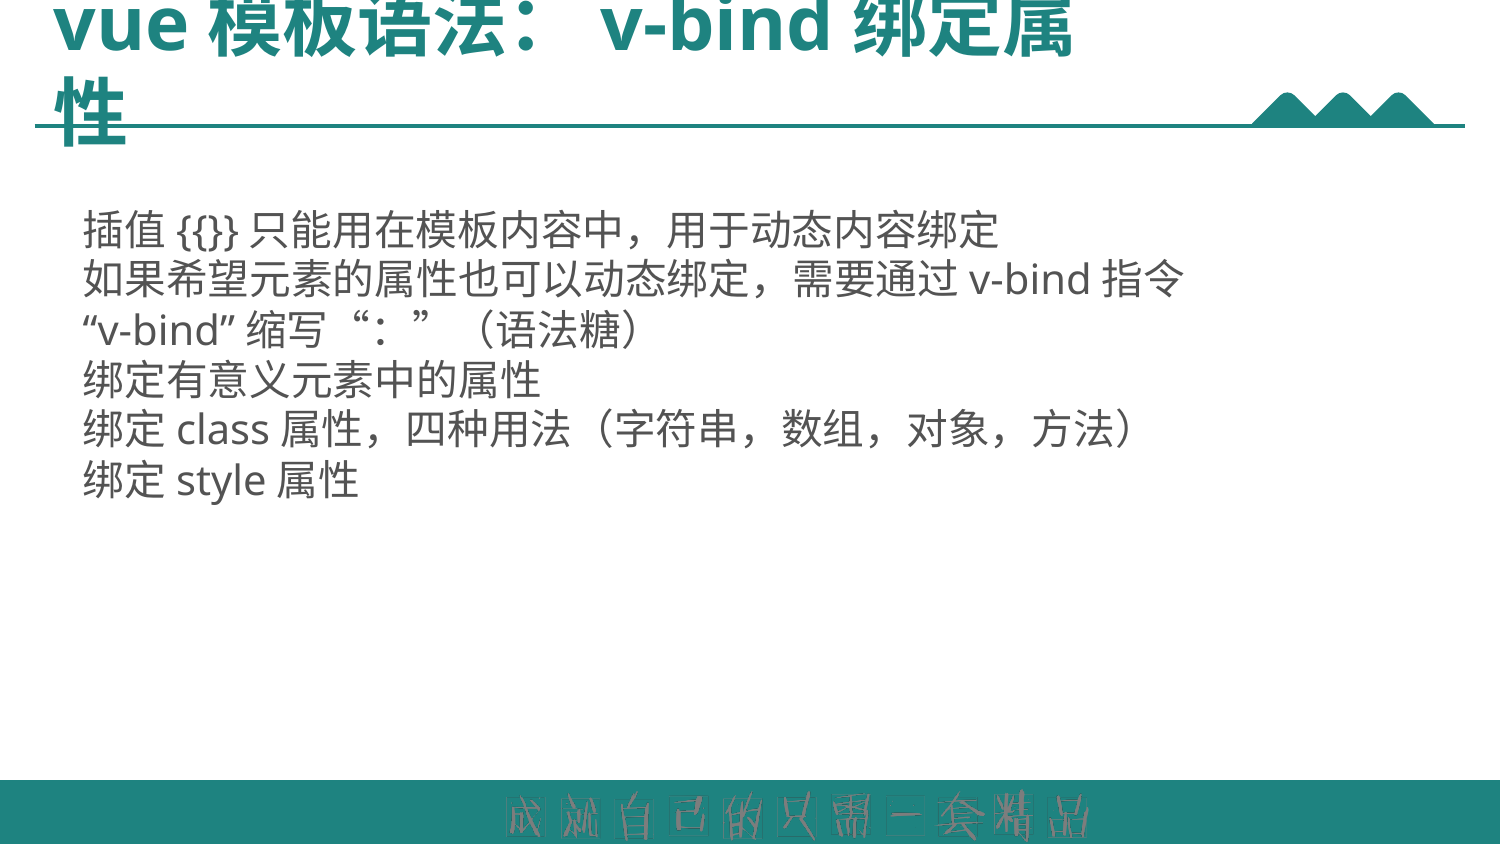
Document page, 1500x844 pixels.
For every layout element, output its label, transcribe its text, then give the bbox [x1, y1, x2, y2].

title vue模板语法：v-bind绑定属性 [45, 19, 1152, 112]
list 插值{{}}只能用在模板内容中，用于动态内容绑定 如果希望元素的属性也可以动态绑定，需要通过v-bind指令 “v-bind”缩写“：”（语法糖） 绑定有意义元素中的属性 绑定class属性，四种用法（字符串，数组，对象，方法） 绑定style属性 [74, 195, 1426, 723]
picture [467, 788, 1092, 842]
